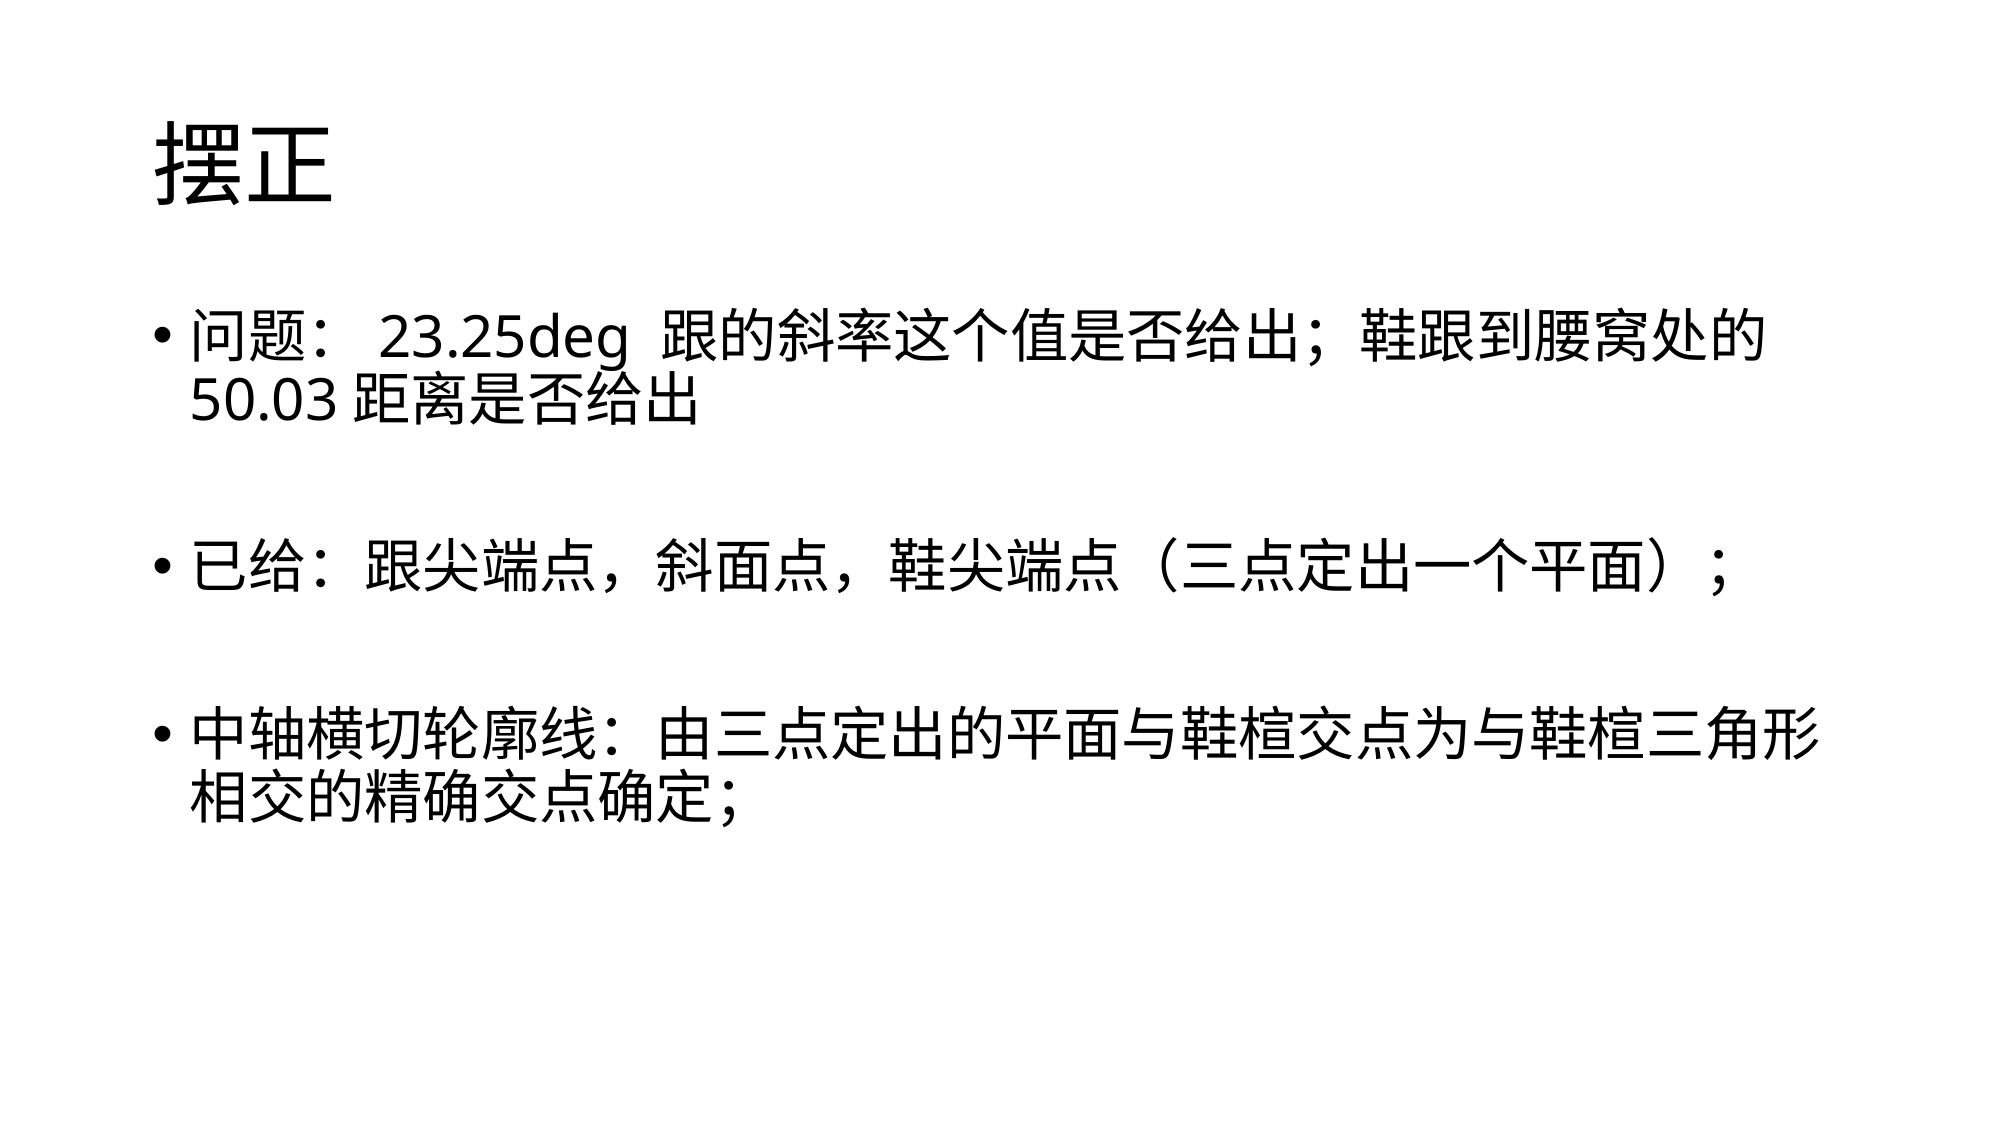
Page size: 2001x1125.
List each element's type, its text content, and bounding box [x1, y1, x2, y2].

title 摆正 [137, 59, 1863, 278]
list 问题：23.25deg 跟的斜率这个值是否给出；鞋跟到腰窝处的50.03距离是否给出 已给：跟尖端点，斜面点，鞋尖端点（三点定出一个平面）； 中轴横切轮廓线：由三点定出的平面与鞋楦交点为与鞋楦三角形相交的精确交点确定； [137, 299, 1863, 1014]
